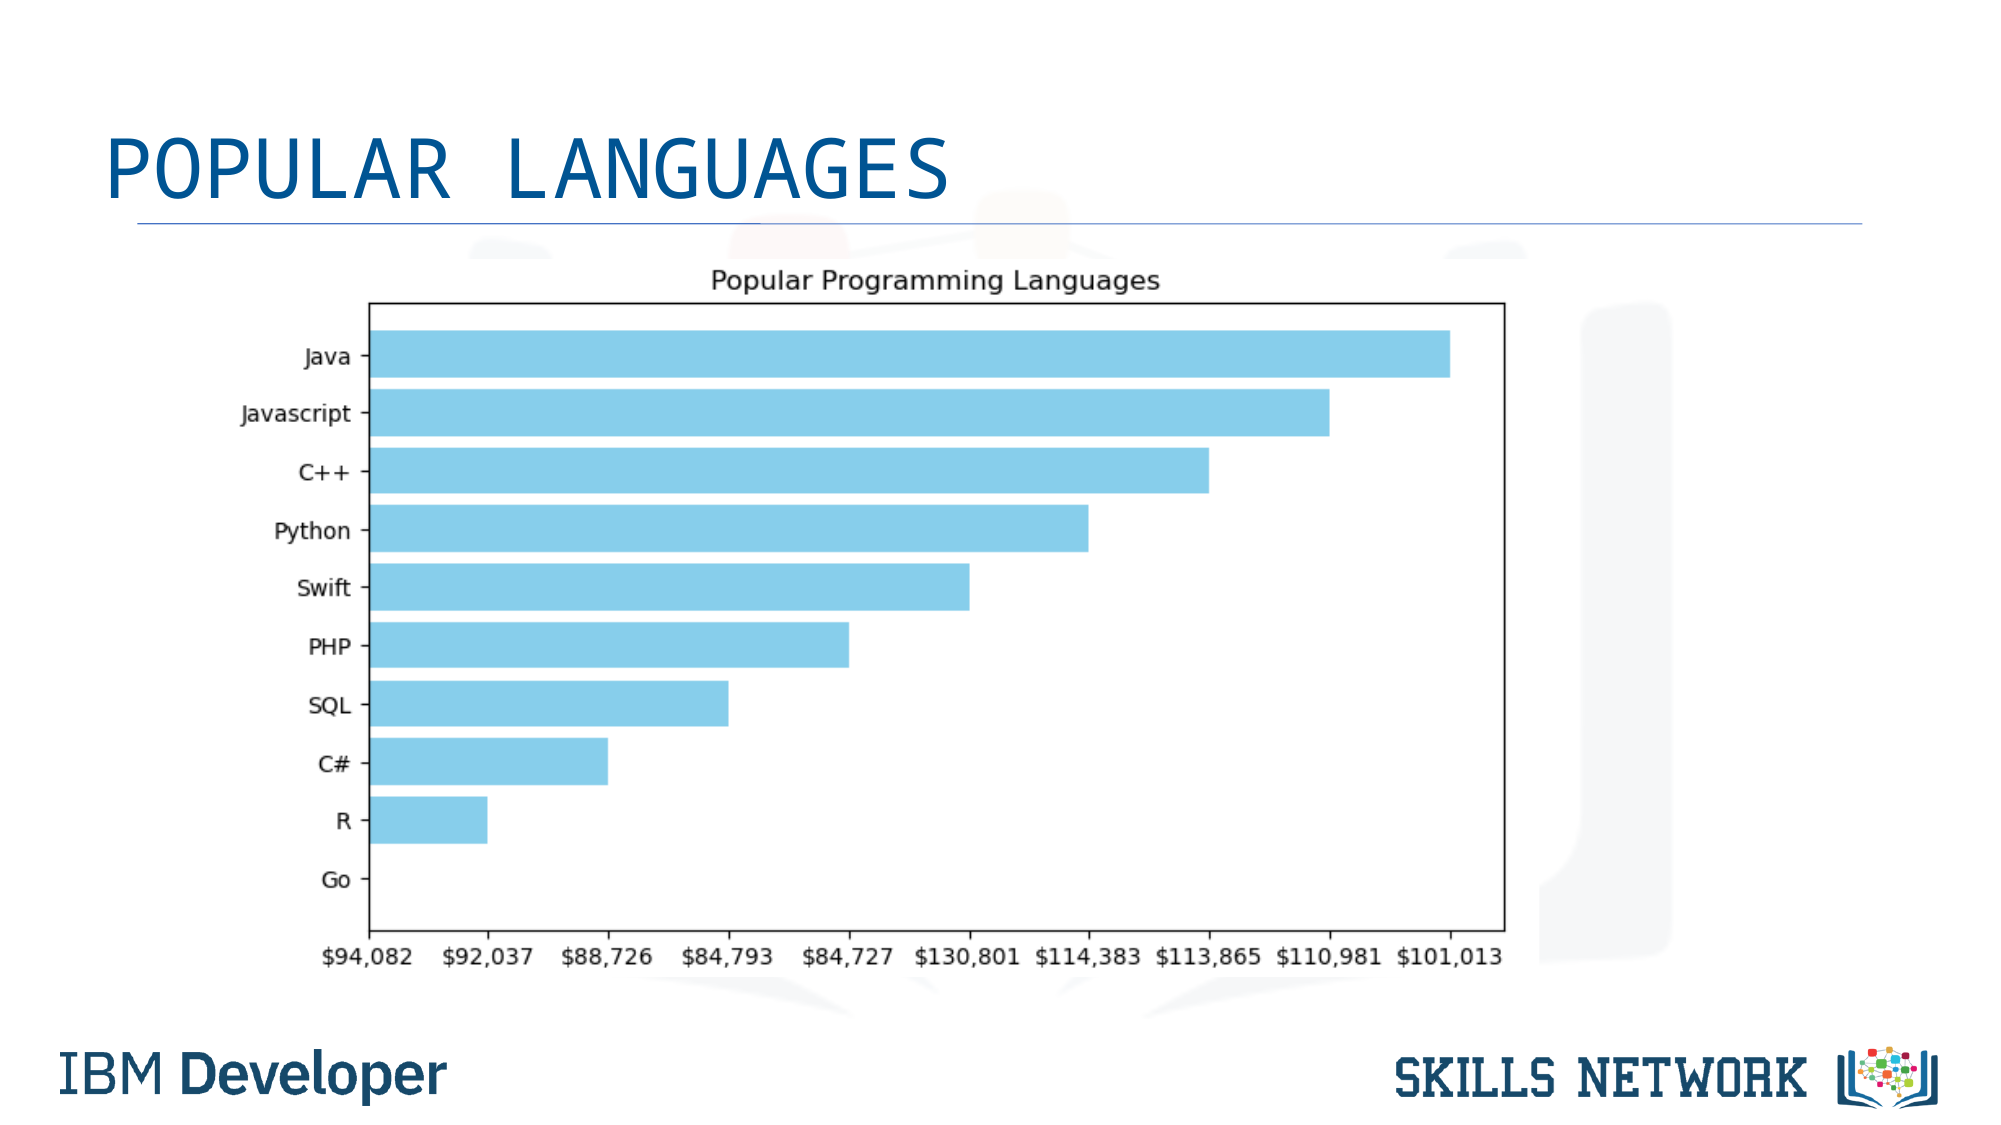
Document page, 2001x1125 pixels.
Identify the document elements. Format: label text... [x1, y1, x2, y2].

picture [1390, 1045, 1945, 1111]
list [233, 259, 1540, 977]
title POPULAR LANGUAGES [88, 62, 1061, 281]
picture [55, 1045, 459, 1108]
